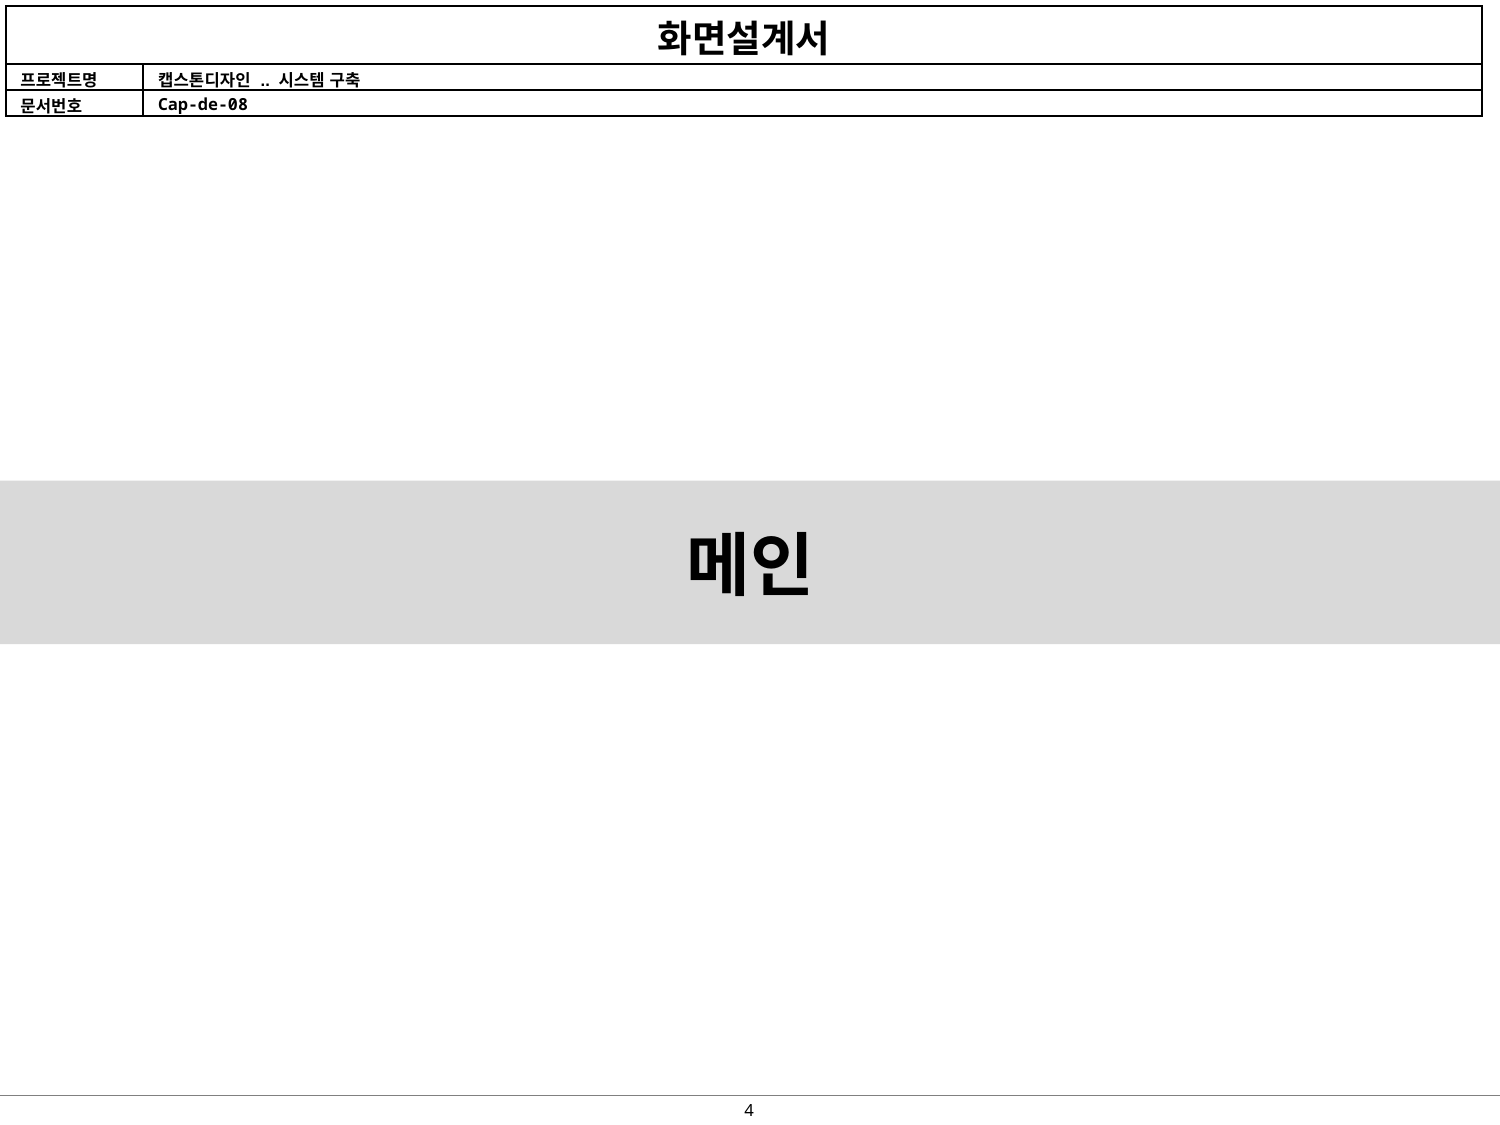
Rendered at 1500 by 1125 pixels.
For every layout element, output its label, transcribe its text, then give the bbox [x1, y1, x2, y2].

text_box 메인 [0, 480, 1500, 645]
